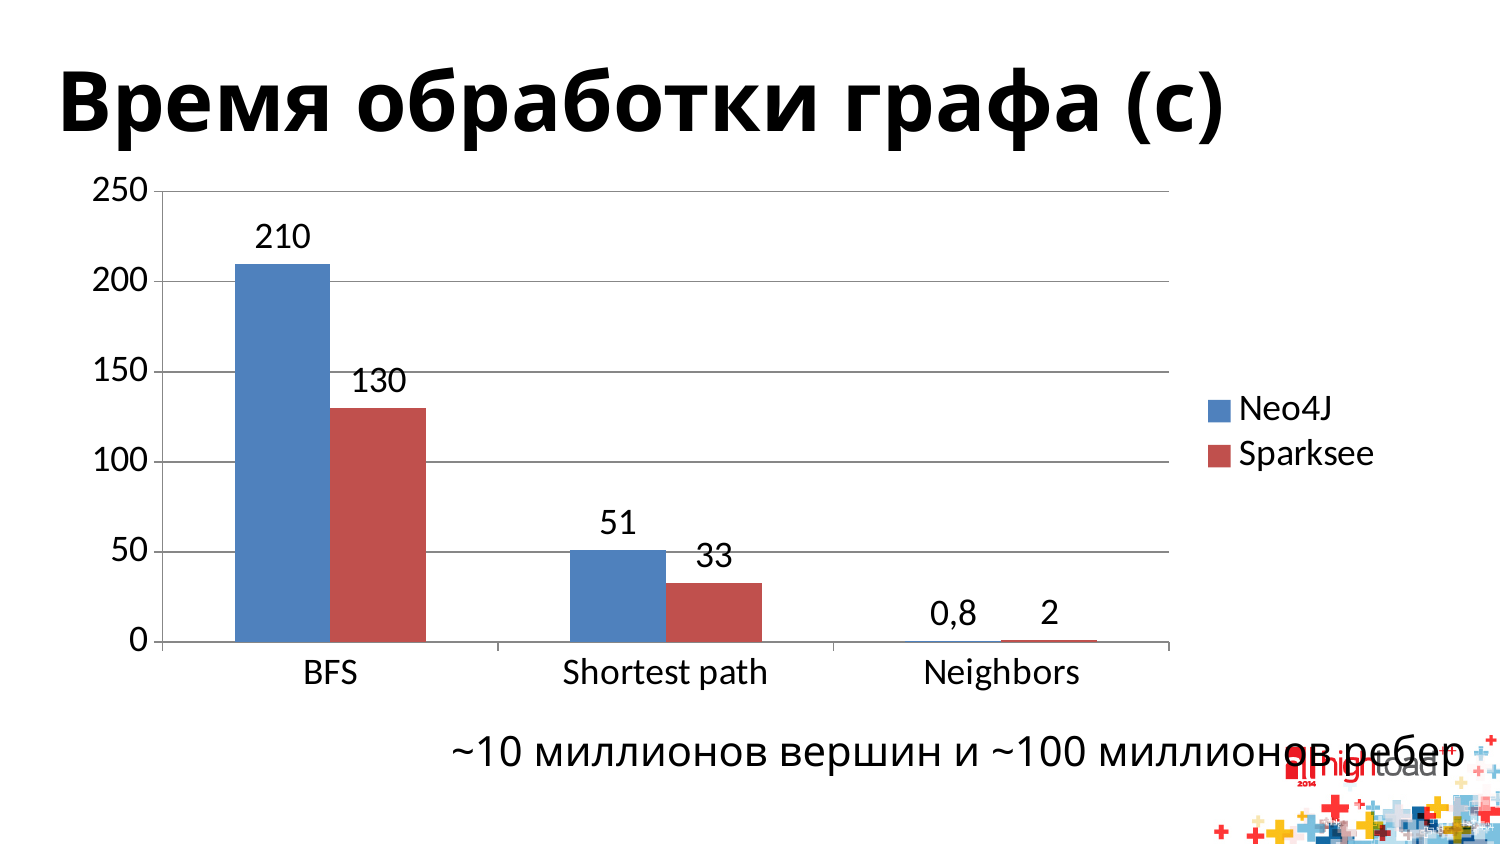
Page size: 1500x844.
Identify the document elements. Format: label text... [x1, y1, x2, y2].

text_box ~10 миллионов вершин и ~100 миллионов ребер [435, 717, 586, 844]
title Время обработки графа (с) [41, 41, 1459, 156]
chart [64, 161, 1400, 706]
picture [0, 0, 1500, 844]
